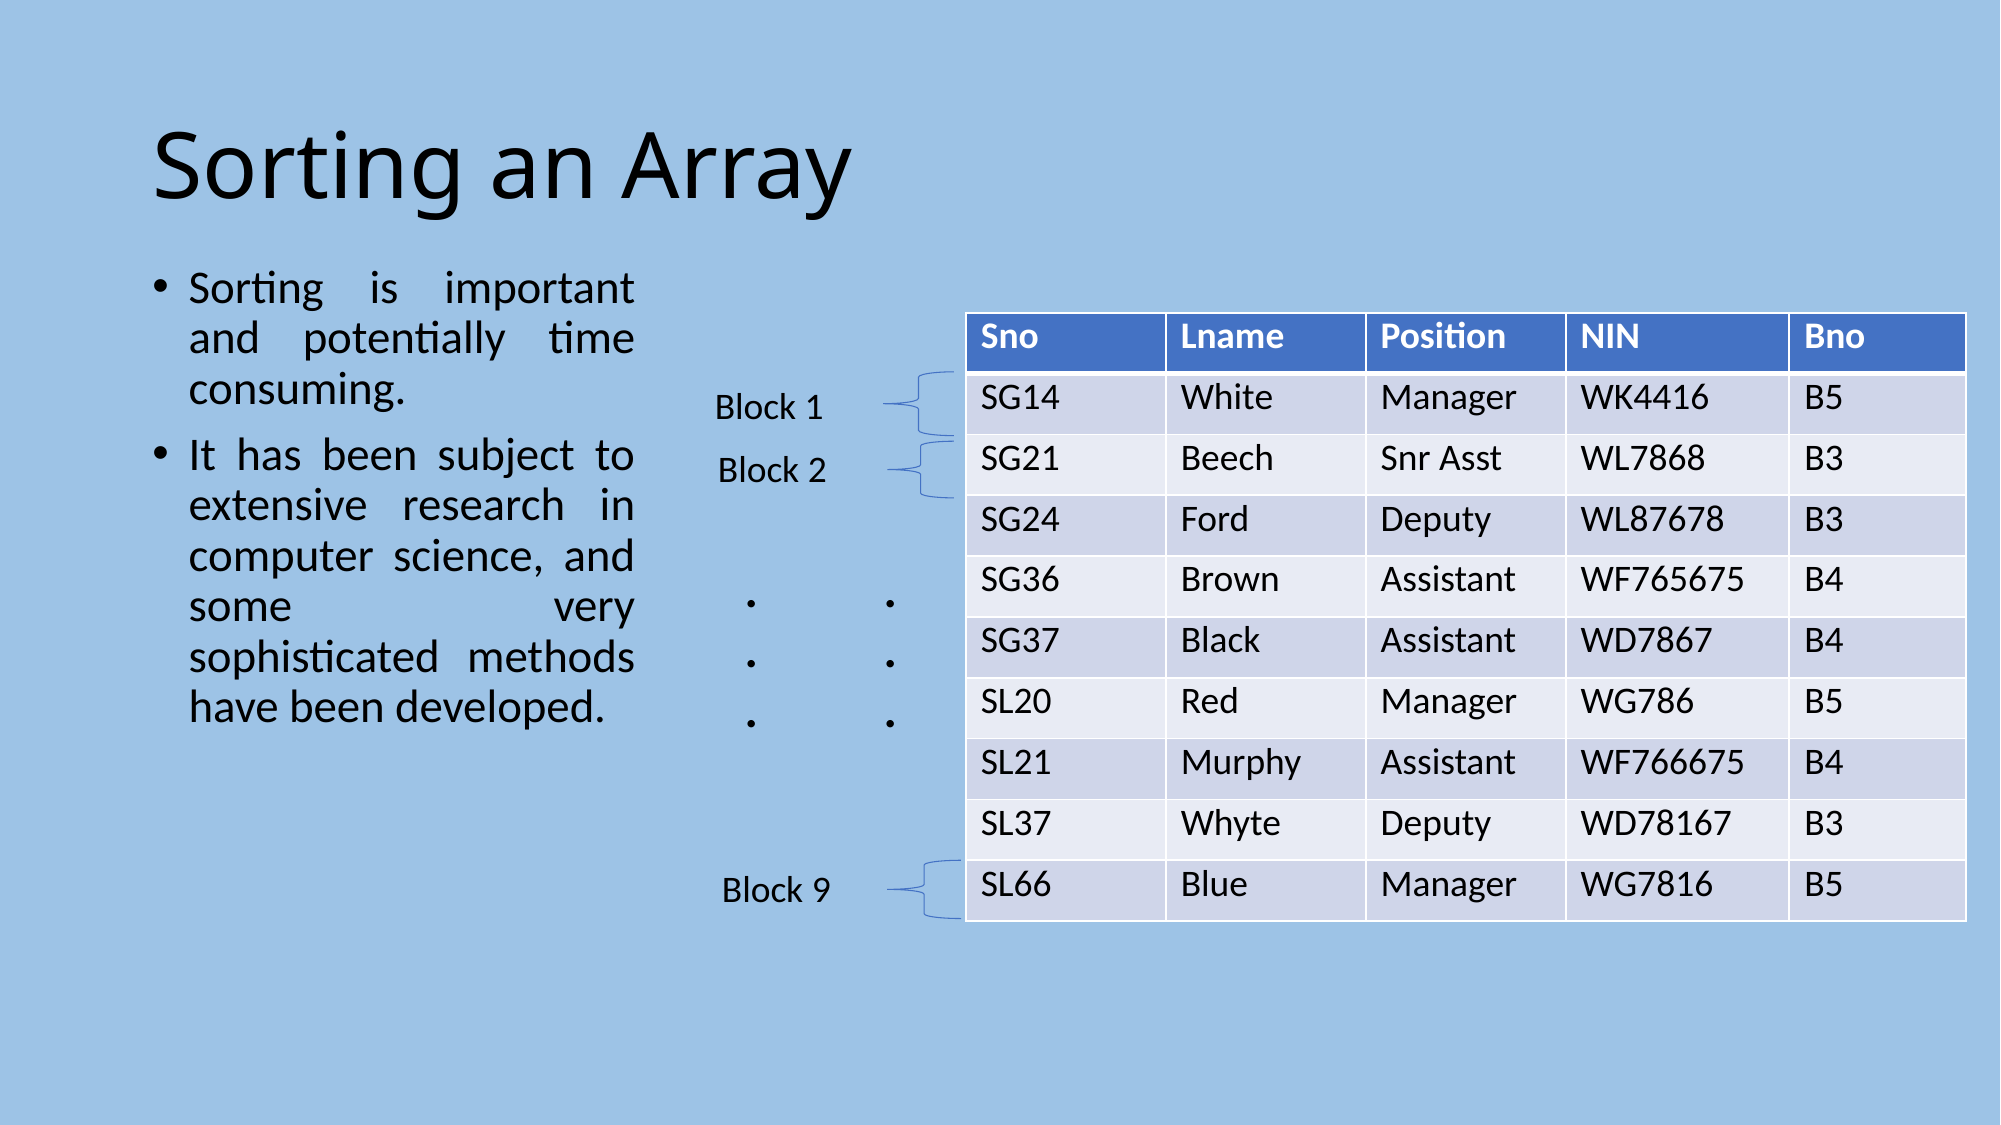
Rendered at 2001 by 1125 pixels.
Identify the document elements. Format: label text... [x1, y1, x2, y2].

text_box Block 2 [703, 437, 887, 497]
table_cell SG24 [967, 496, 1165, 555]
table_cell Snr Asst [1367, 435, 1565, 494]
table_cell B4 [1790, 739, 1965, 799]
table_cell B5 [1790, 679, 1965, 738]
text_box [884, 371, 954, 437]
table_cell B3 [1790, 435, 1965, 494]
table_cell B4 [1790, 557, 1965, 616]
text_box [887, 440, 954, 499]
table_cell Whyte [1167, 800, 1365, 859]
table_cell Assistant [1367, 557, 1565, 616]
title Sorting an Array [137, 59, 1863, 278]
table_cell WL7868 [1567, 435, 1788, 494]
table_cell SG14 [967, 376, 1165, 434]
table_cell B4 [1790, 618, 1965, 677]
table_cell SG21 [967, 435, 1165, 494]
table_cell Brown [1167, 557, 1365, 616]
table_cell SL66 [967, 861, 1165, 920]
table_cell Manager [1367, 679, 1565, 738]
table_header Bno [1790, 314, 1965, 371]
text_box . . . [868, 550, 951, 746]
table_cell B5 [1790, 376, 1965, 434]
table_cell Ford [1167, 496, 1365, 555]
table_cell WK4416 [1567, 376, 1788, 434]
table_cell SG37 [967, 618, 1165, 677]
table_cell Murphy [1167, 739, 1365, 799]
table_cell WL87678 [1567, 496, 1788, 555]
table_cell WG7816 [1567, 861, 1788, 920]
table_cell B3 [1790, 800, 1965, 859]
table_cell SL37 [967, 800, 1165, 859]
table_cell Assistant [1367, 739, 1565, 799]
text_box Block 1 [700, 375, 884, 435]
text_box . . . [729, 550, 812, 746]
table_cell Manager [1367, 376, 1565, 434]
table_cell Manager [1367, 861, 1565, 920]
table_cell Deputy [1367, 800, 1565, 859]
table_cell B5 [1790, 861, 1965, 920]
table_cell Black [1167, 618, 1365, 677]
table_cell WG786 [1567, 679, 1788, 738]
table_cell WD7867 [1567, 618, 1788, 677]
table_header Position [1367, 314, 1565, 371]
text_box Block 9 [707, 857, 891, 918]
table_header Lname [1167, 314, 1365, 371]
table_cell SL21 [967, 739, 1165, 799]
table_cell WF766675 [1567, 739, 1788, 799]
table_cell Red [1167, 679, 1365, 738]
table_header NIN [1567, 314, 1788, 371]
table_cell SL20 [967, 679, 1165, 738]
table_cell B3 [1790, 496, 1965, 555]
table_cell Beech [1167, 435, 1365, 494]
text_box [891, 859, 962, 920]
table_cell Assistant [1367, 618, 1565, 677]
table_header Sno [967, 314, 1165, 371]
list Sorting is important and potentially time consuming. It has been subject to extensive research in computer science, and some very sophisticated methods have been developed. [137, 255, 651, 748]
table_cell SG36 [967, 557, 1165, 616]
table_cell WD78167 [1567, 800, 1788, 859]
table_cell Deputy [1367, 496, 1565, 555]
table_cell Blue [1167, 861, 1365, 920]
table_cell White [1167, 376, 1365, 434]
table_cell WF765675 [1567, 557, 1788, 616]
